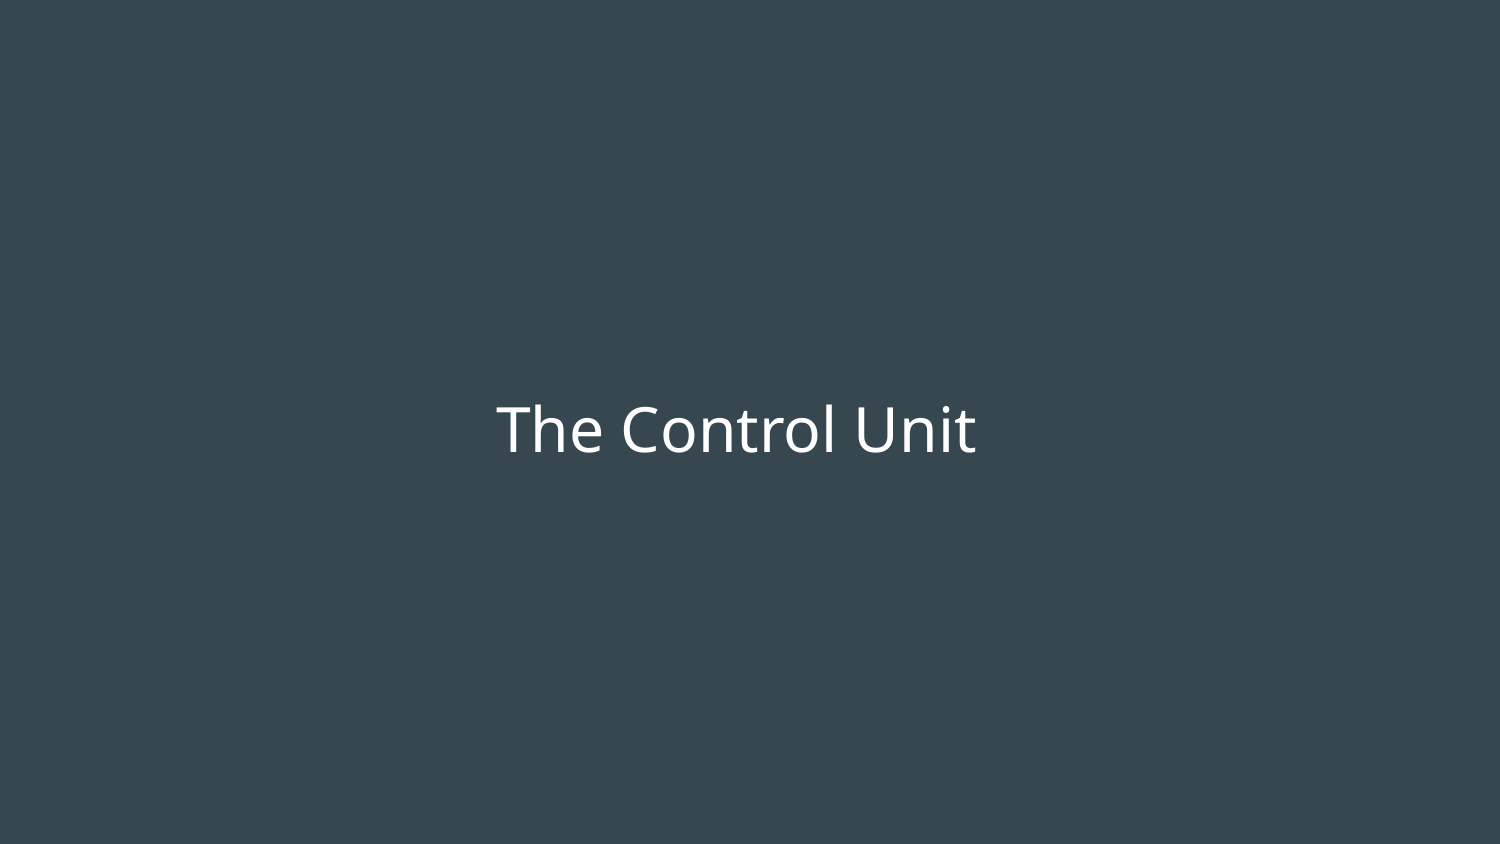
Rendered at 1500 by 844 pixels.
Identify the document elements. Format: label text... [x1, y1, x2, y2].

title The Control Unit [37, 374, 1436, 469]
